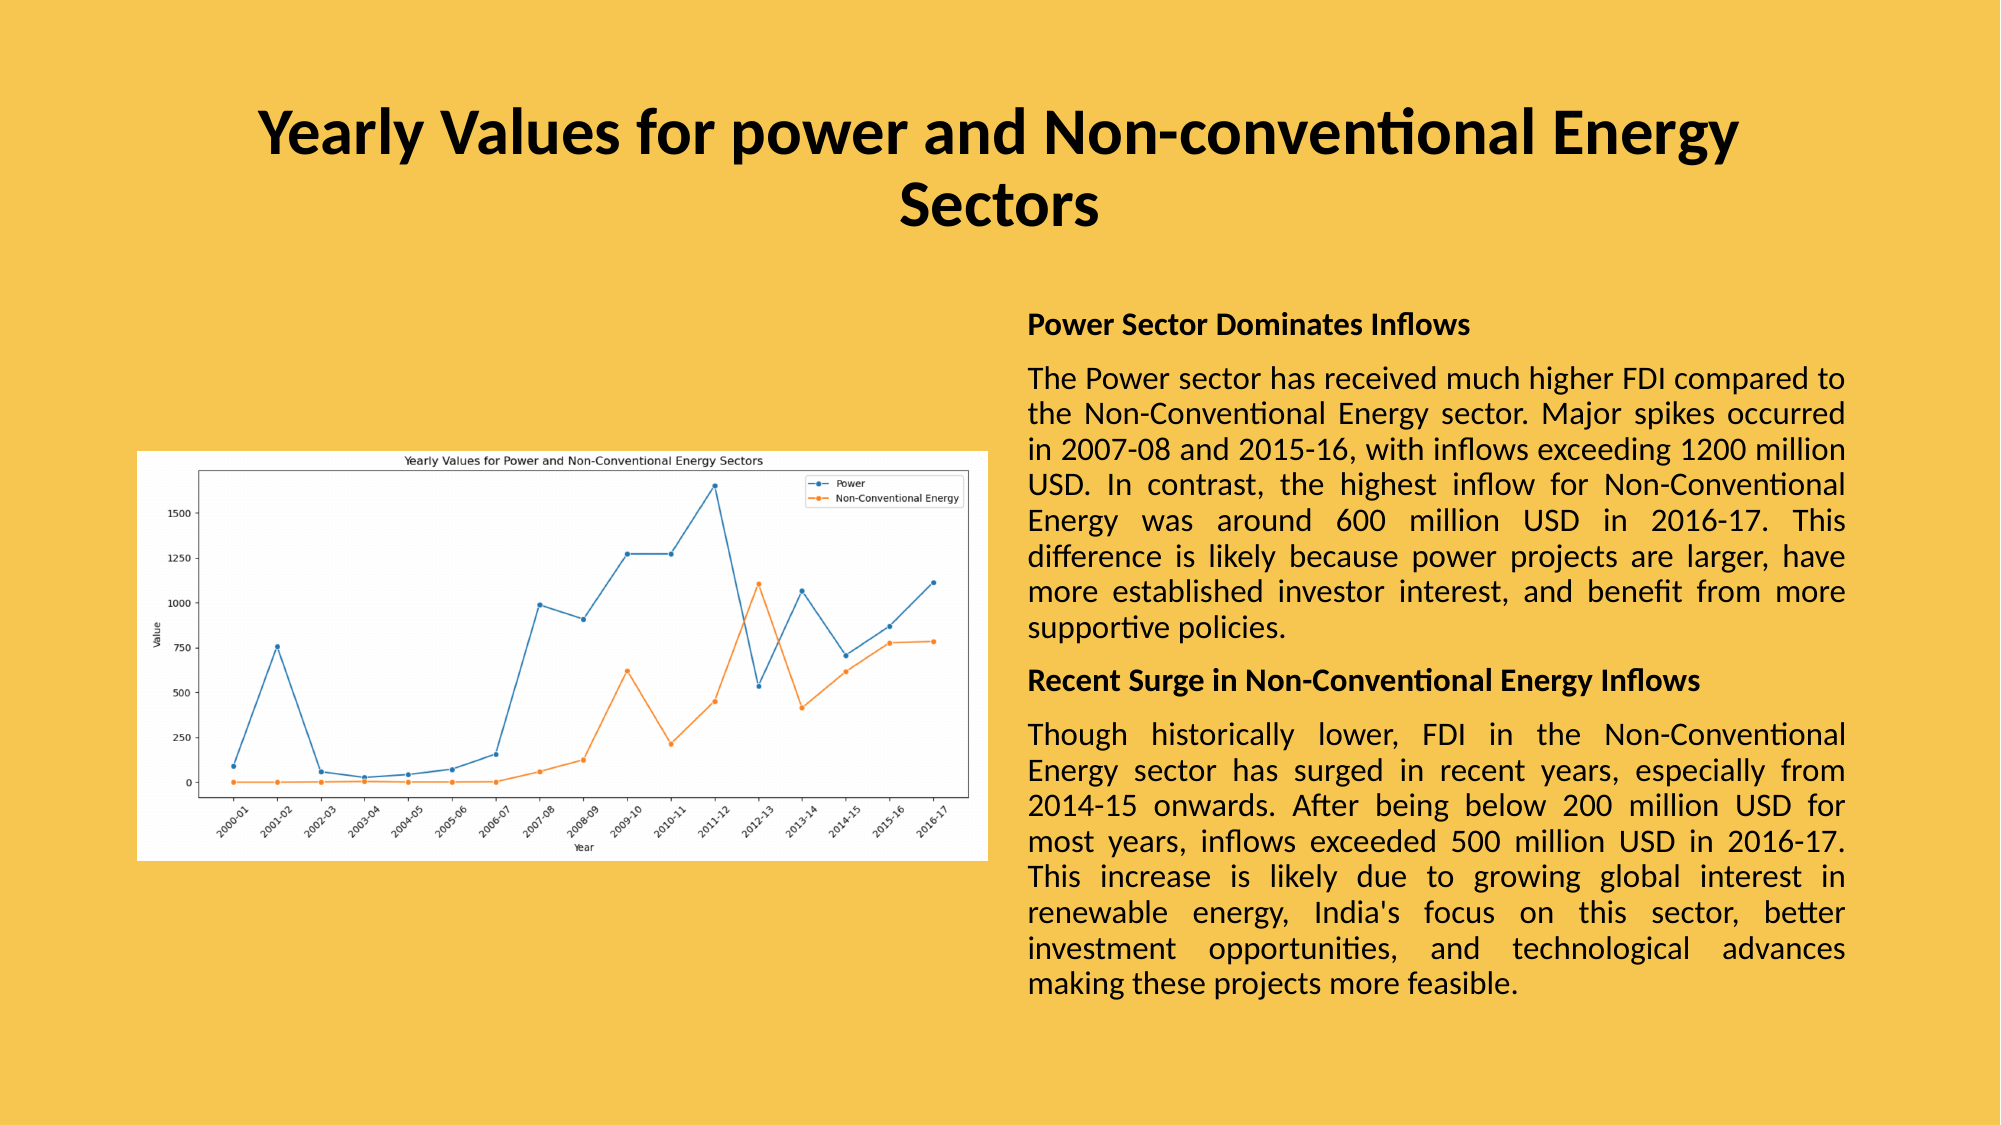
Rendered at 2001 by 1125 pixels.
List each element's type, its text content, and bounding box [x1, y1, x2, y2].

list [137, 451, 988, 862]
title Yearly Values for power and Non-conventional Energy Sectors [137, 59, 1863, 278]
list Power Sector Dominates Inflows The Power sector has received much higher FDI compared to the Non-Conventional Energy sector. Major spikes occurred in 2007-08 and 2015-16, with inflows exceeding 1200 million USD. In contrast, the highest inflow for Non-Conventional Energy was around 600 million USD in 2016-17. This difference is likely because power projects are larger, have more established investor interest, and benefit from more supportive policies. Recent Surge in Non-Conventional Energy Inflows Though historically lower, FDI in the Non-Conventional Energy sector has surged in recent years, especially from 2014-15 onwards. After being below 200 million USD for most years, inflows exceeded 500 million USD in 2016-17. This increase is likely due to growing global interest in renewable energy, India's focus on this sector, better investment opportunities, and technological advances making these projects more feasible. [1012, 299, 1863, 1014]
